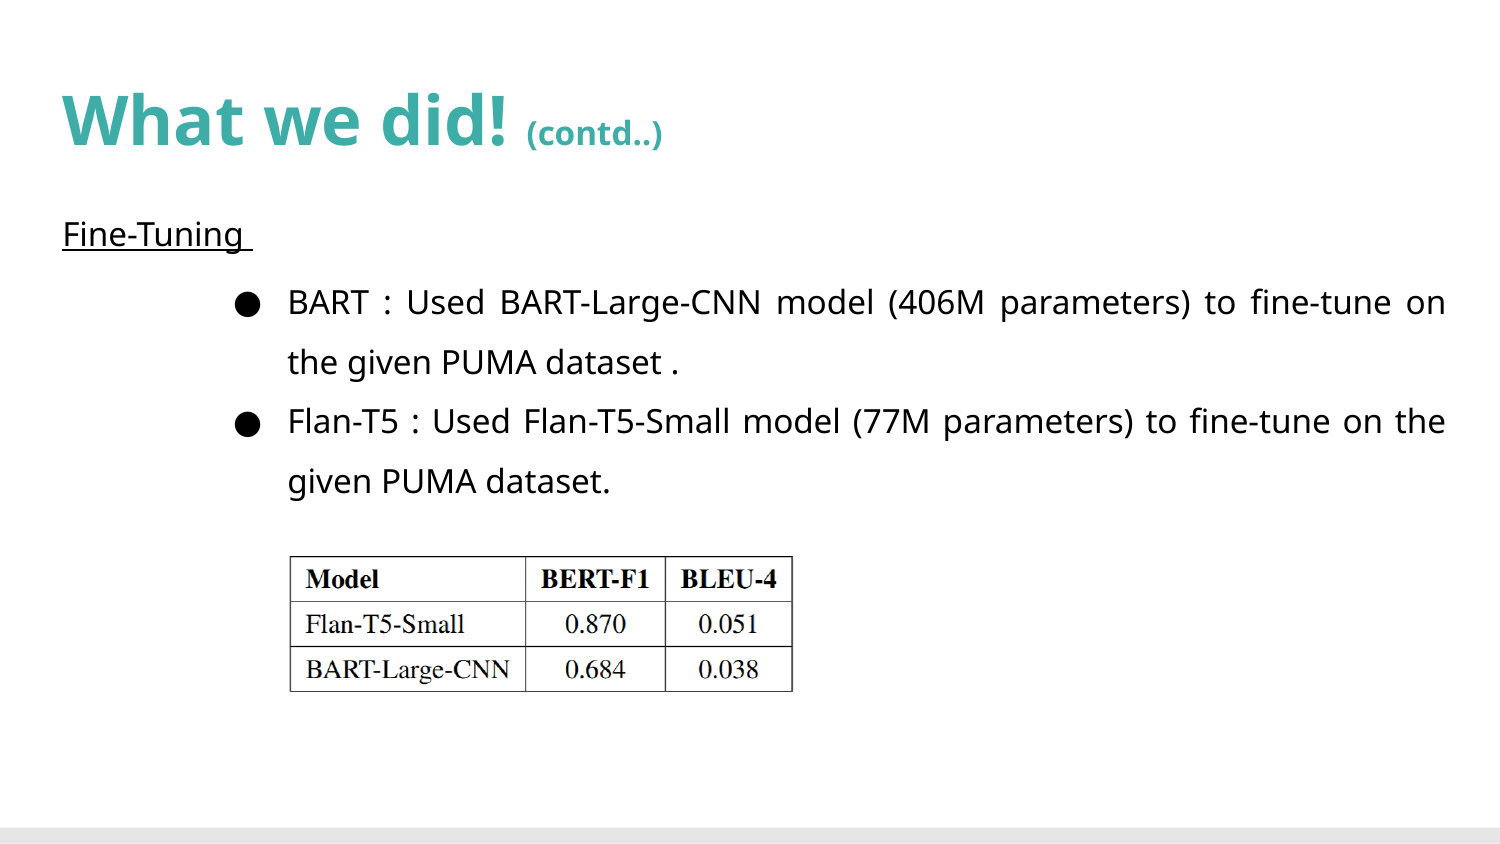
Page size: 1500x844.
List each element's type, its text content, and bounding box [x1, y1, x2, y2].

title What we did! (contd..) [51, 72, 1449, 174]
picture [270, 538, 810, 709]
list Fine-Tuning BART : Used BART-Large-CNN model (406M parameters) to fine-tune on the given PUMA dataset . Flan-T5 : Used Flan-T5-Small model (77M parameters) to fine-tune on the given PUMA dataset. [51, 187, 1460, 807]
